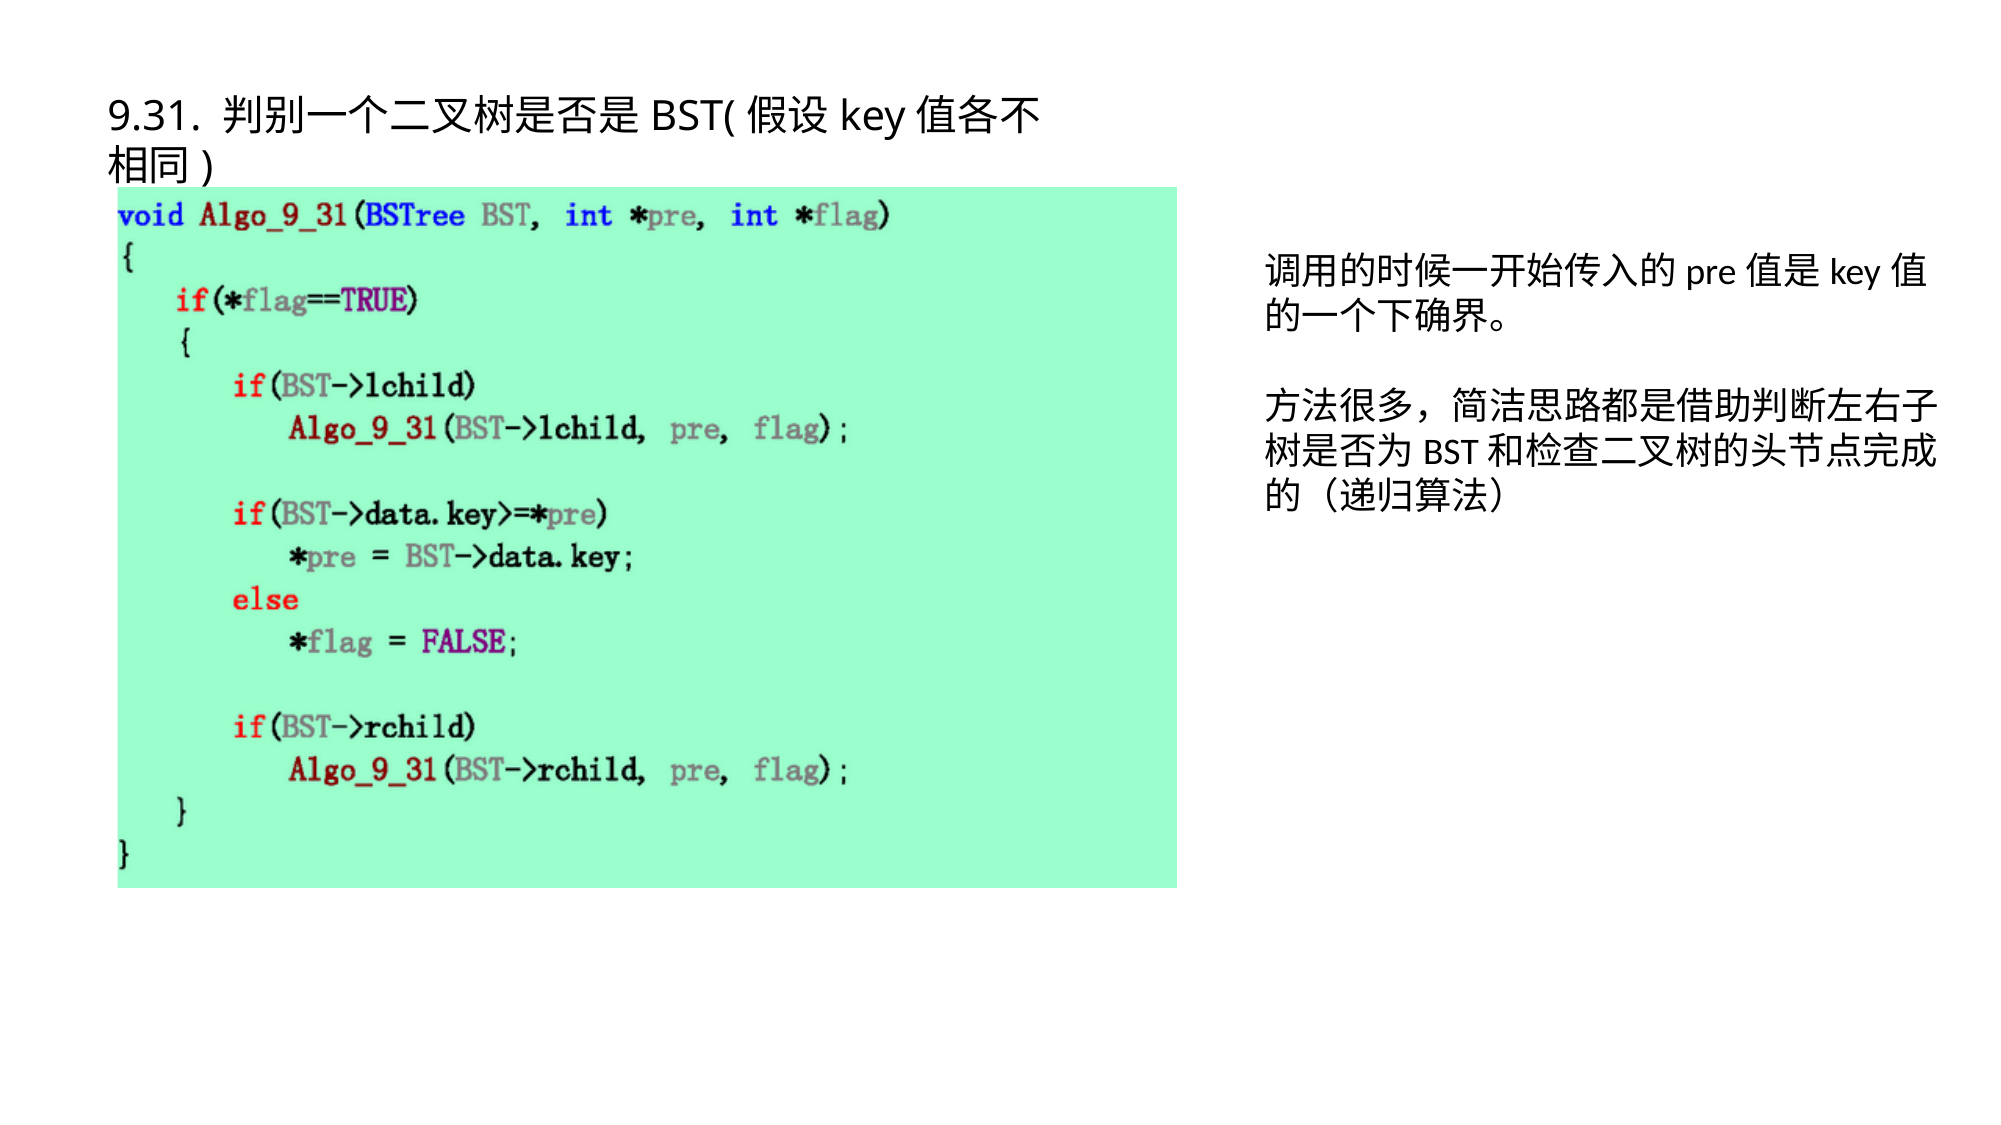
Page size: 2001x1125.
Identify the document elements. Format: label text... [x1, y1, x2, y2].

text_box 调用的时候一开始传入的pre值是key值的一个下确界。 方法很多，简洁思路都是借助判断左右子树是否为BST和检查二叉树的头节点完成的（递归算法） [1249, 239, 1964, 525]
picture [107, 187, 1177, 888]
text_box 9.31. 判别一个二叉树是否是BST(假设key值各不相同) [92, 81, 1093, 246]
